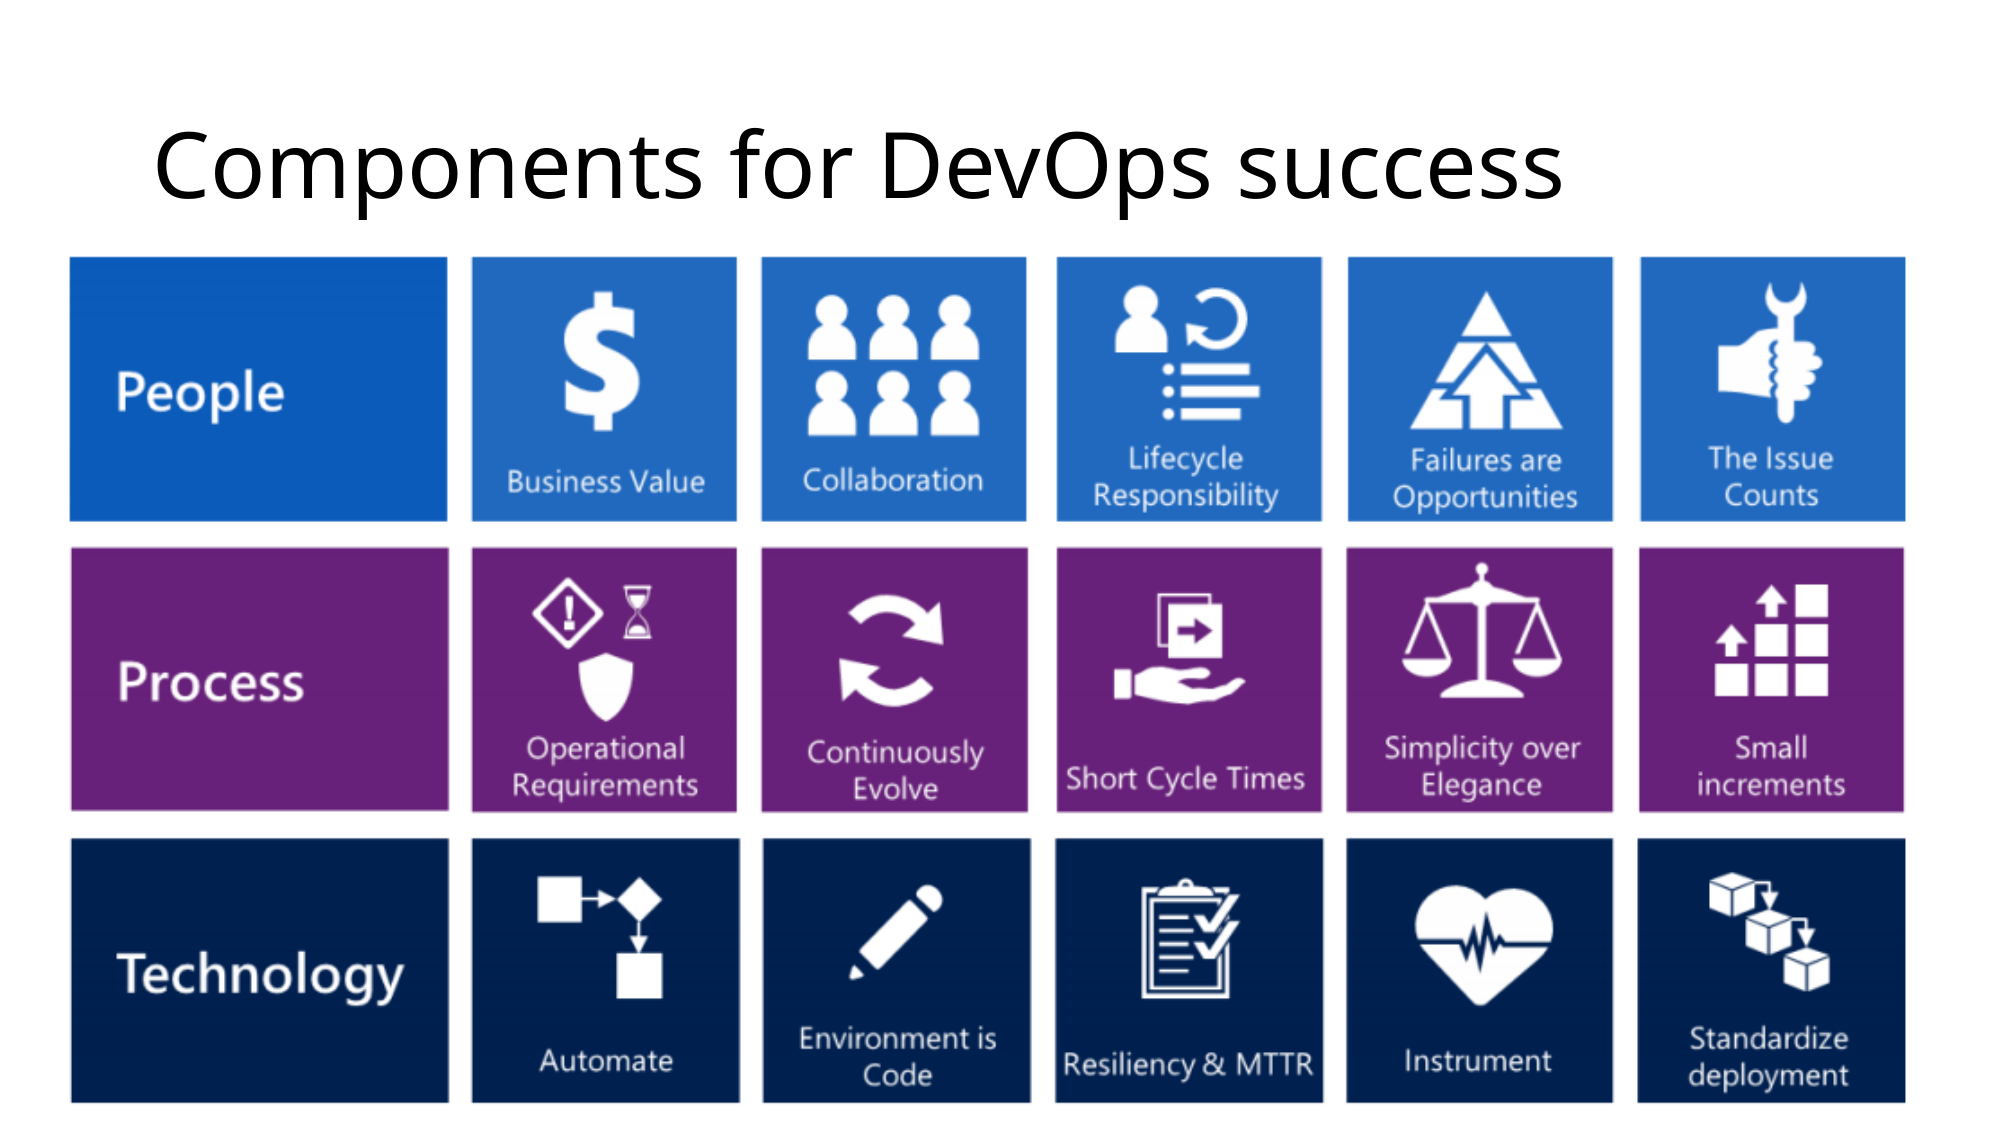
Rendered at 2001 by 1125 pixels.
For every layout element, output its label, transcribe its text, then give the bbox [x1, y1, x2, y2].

title Components for DevOps success [137, 59, 1863, 243]
picture [63, 243, 1913, 1114]
